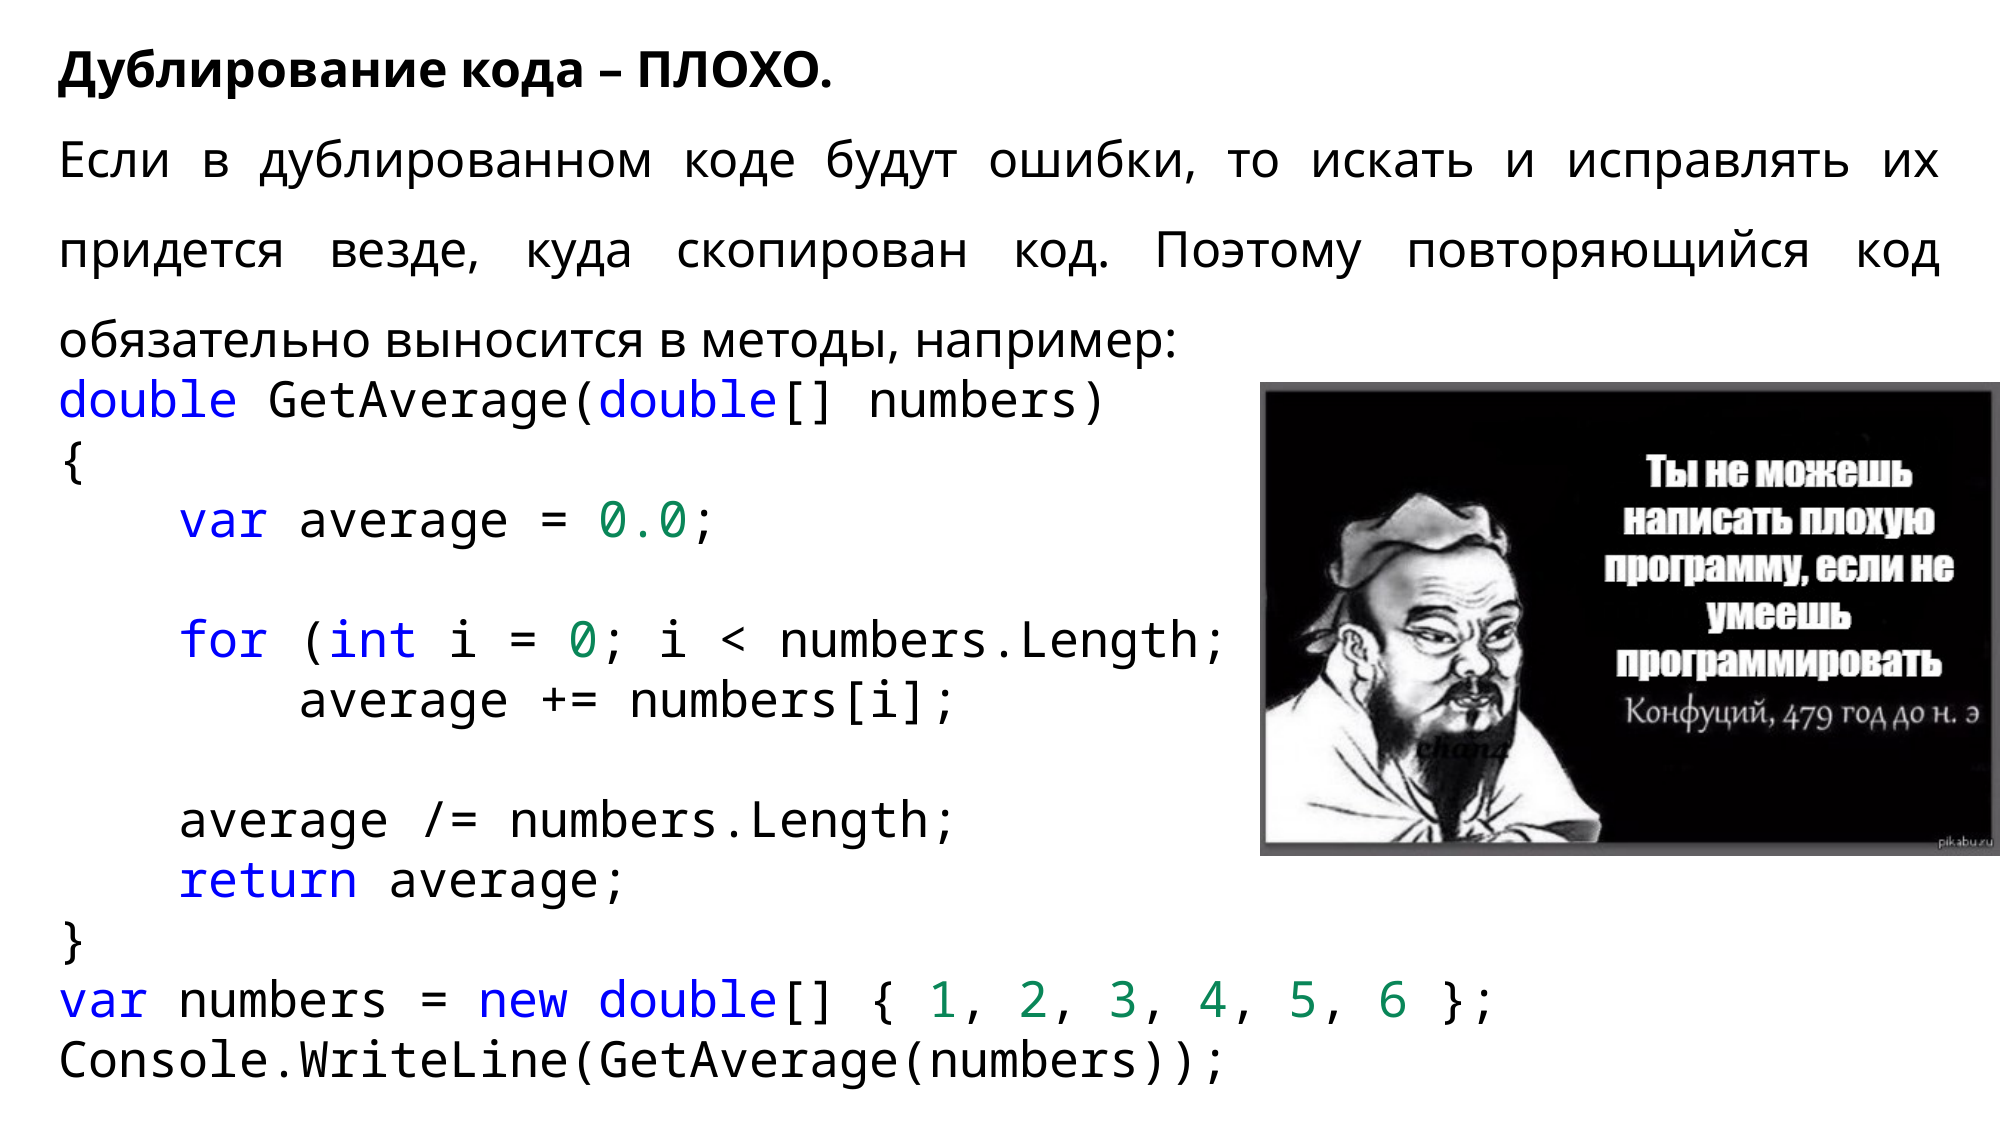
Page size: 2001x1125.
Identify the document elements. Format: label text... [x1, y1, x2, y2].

text_box Дублирование кода – ПЛОХО. Если в дублированном коде будут ошибки, то искать и исправлять их придется везде, куда скопирован код. Поэтому повторяющийся код обязательно выносится в методы, например: double GetAverage(double[] numbers) { var average = 0.0; for (int i = 0; i < numbers.Length; i++) average += numbers[i]; average /= numbers.Length; return average; } var numbers = new double[] { 1, 2, 3, 4, 5, 6 }; Console.WriteLine(GetAverage(numbers)); [0, 0, 2000, 1095]
picture [1260, 382, 2000, 856]
